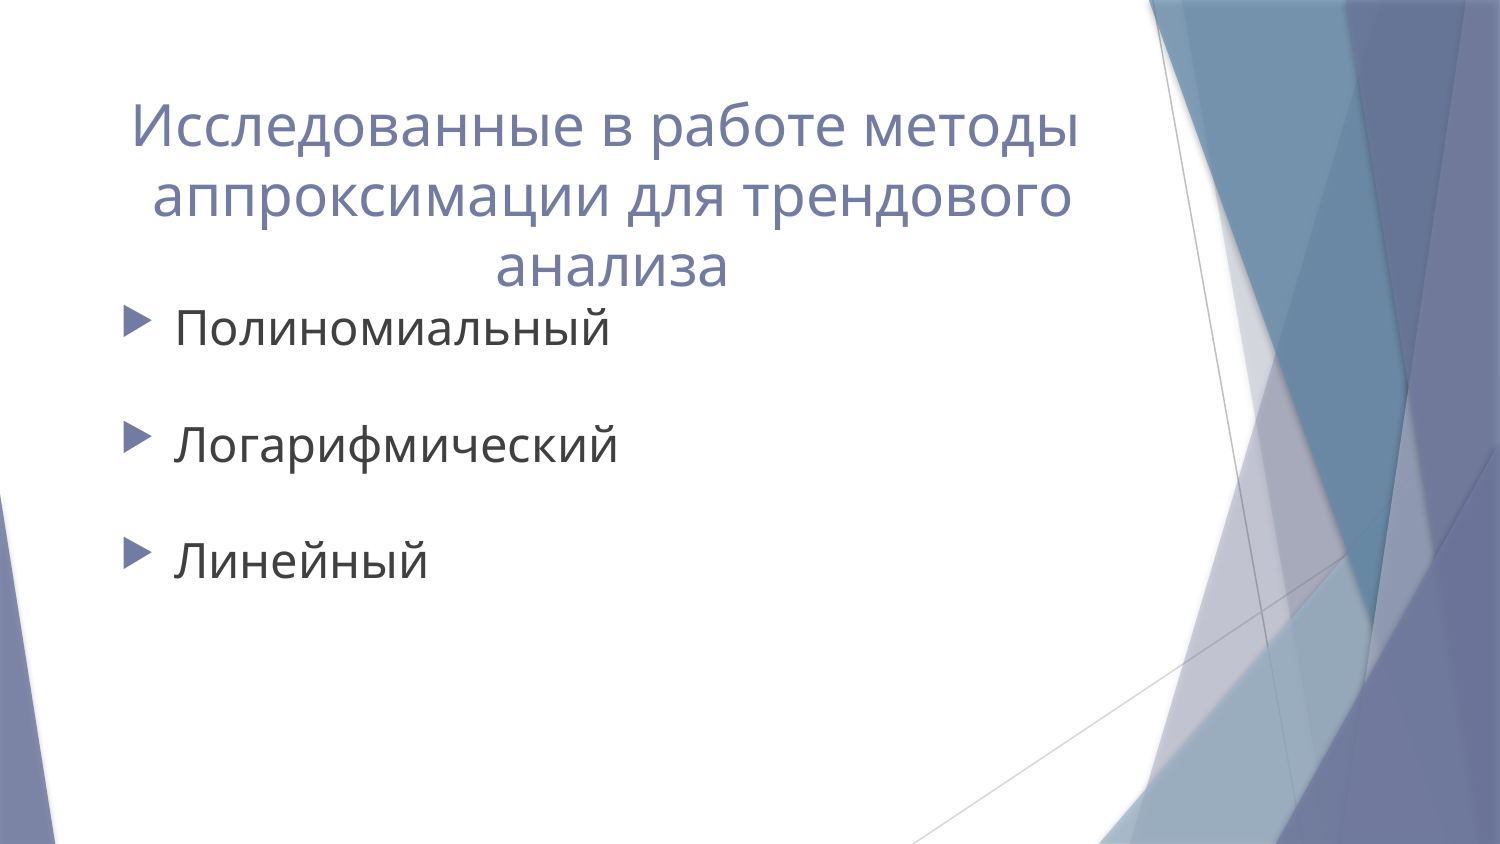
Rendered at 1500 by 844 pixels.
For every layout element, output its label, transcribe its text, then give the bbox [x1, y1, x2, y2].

title Исследованные в работе методы аппроксимации для трендового анализа [51, 72, 1175, 235]
list Полиномиальный Логарифмический Линейный [51, 246, 688, 747]
